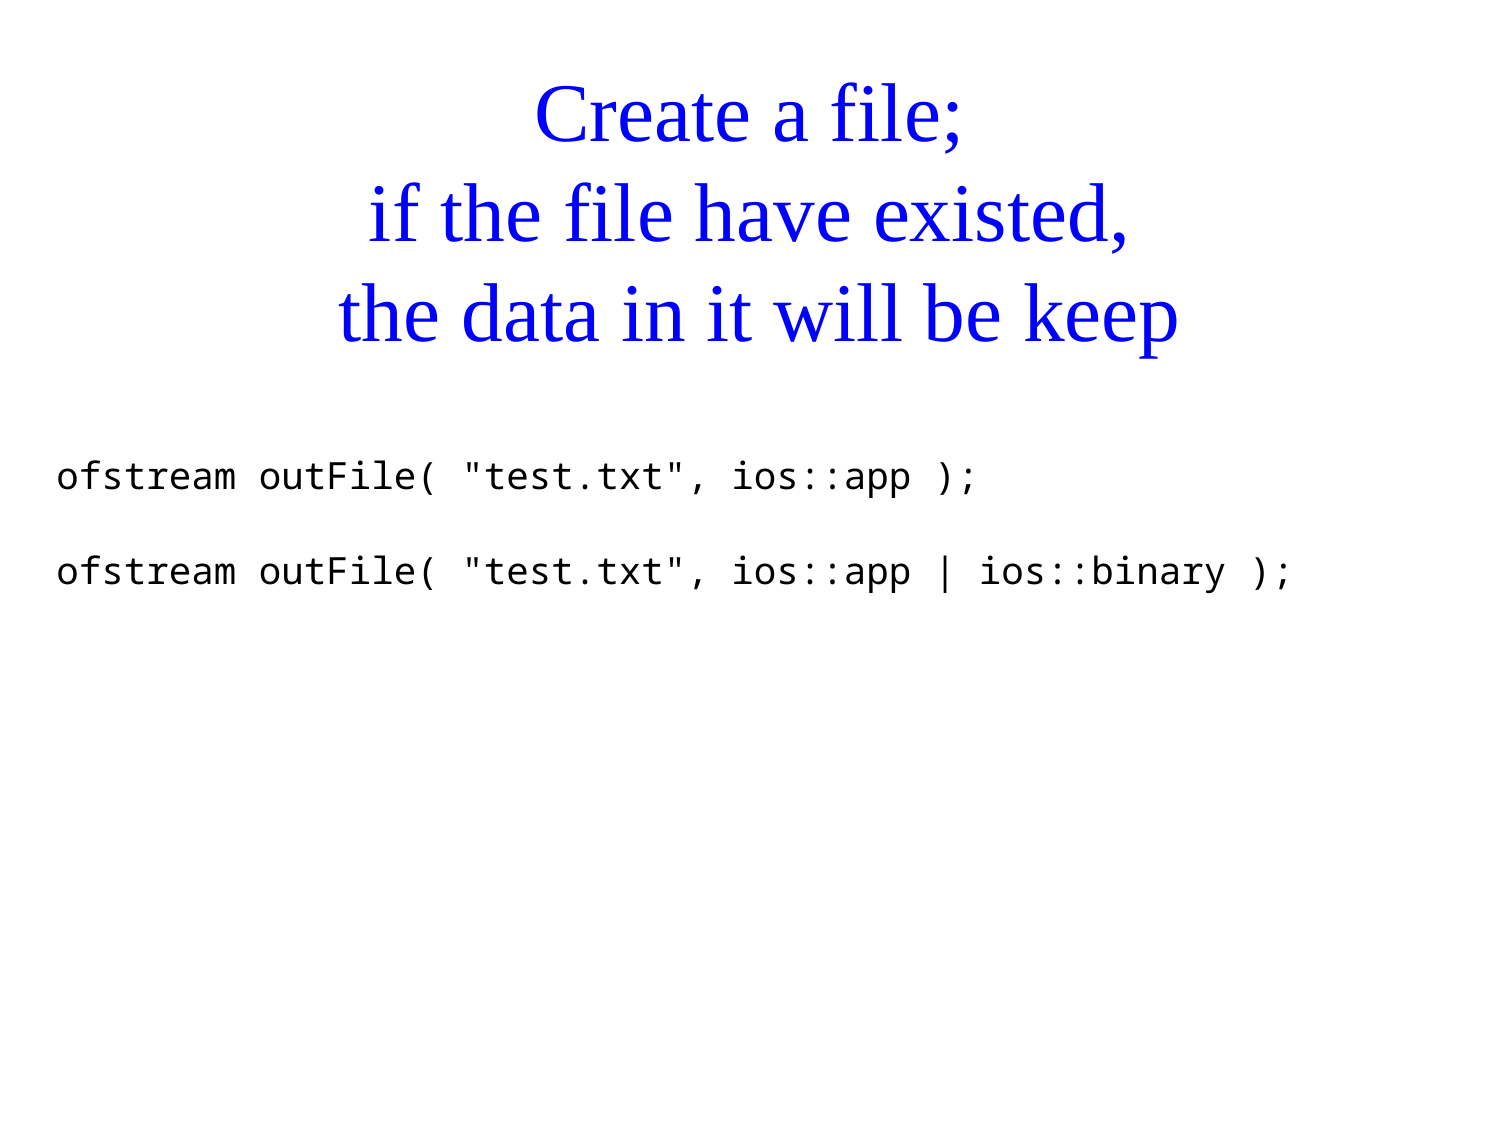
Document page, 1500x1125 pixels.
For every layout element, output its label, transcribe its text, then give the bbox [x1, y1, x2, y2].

title Create a file; if the file have existed, the data in it will be keep [40, 30, 1459, 386]
list ofstream outFile( "test.txt", ios::app ); ofstream outFile( "test.txt", ios::app | ios::binary ); [40, 444, 1459, 1065]
